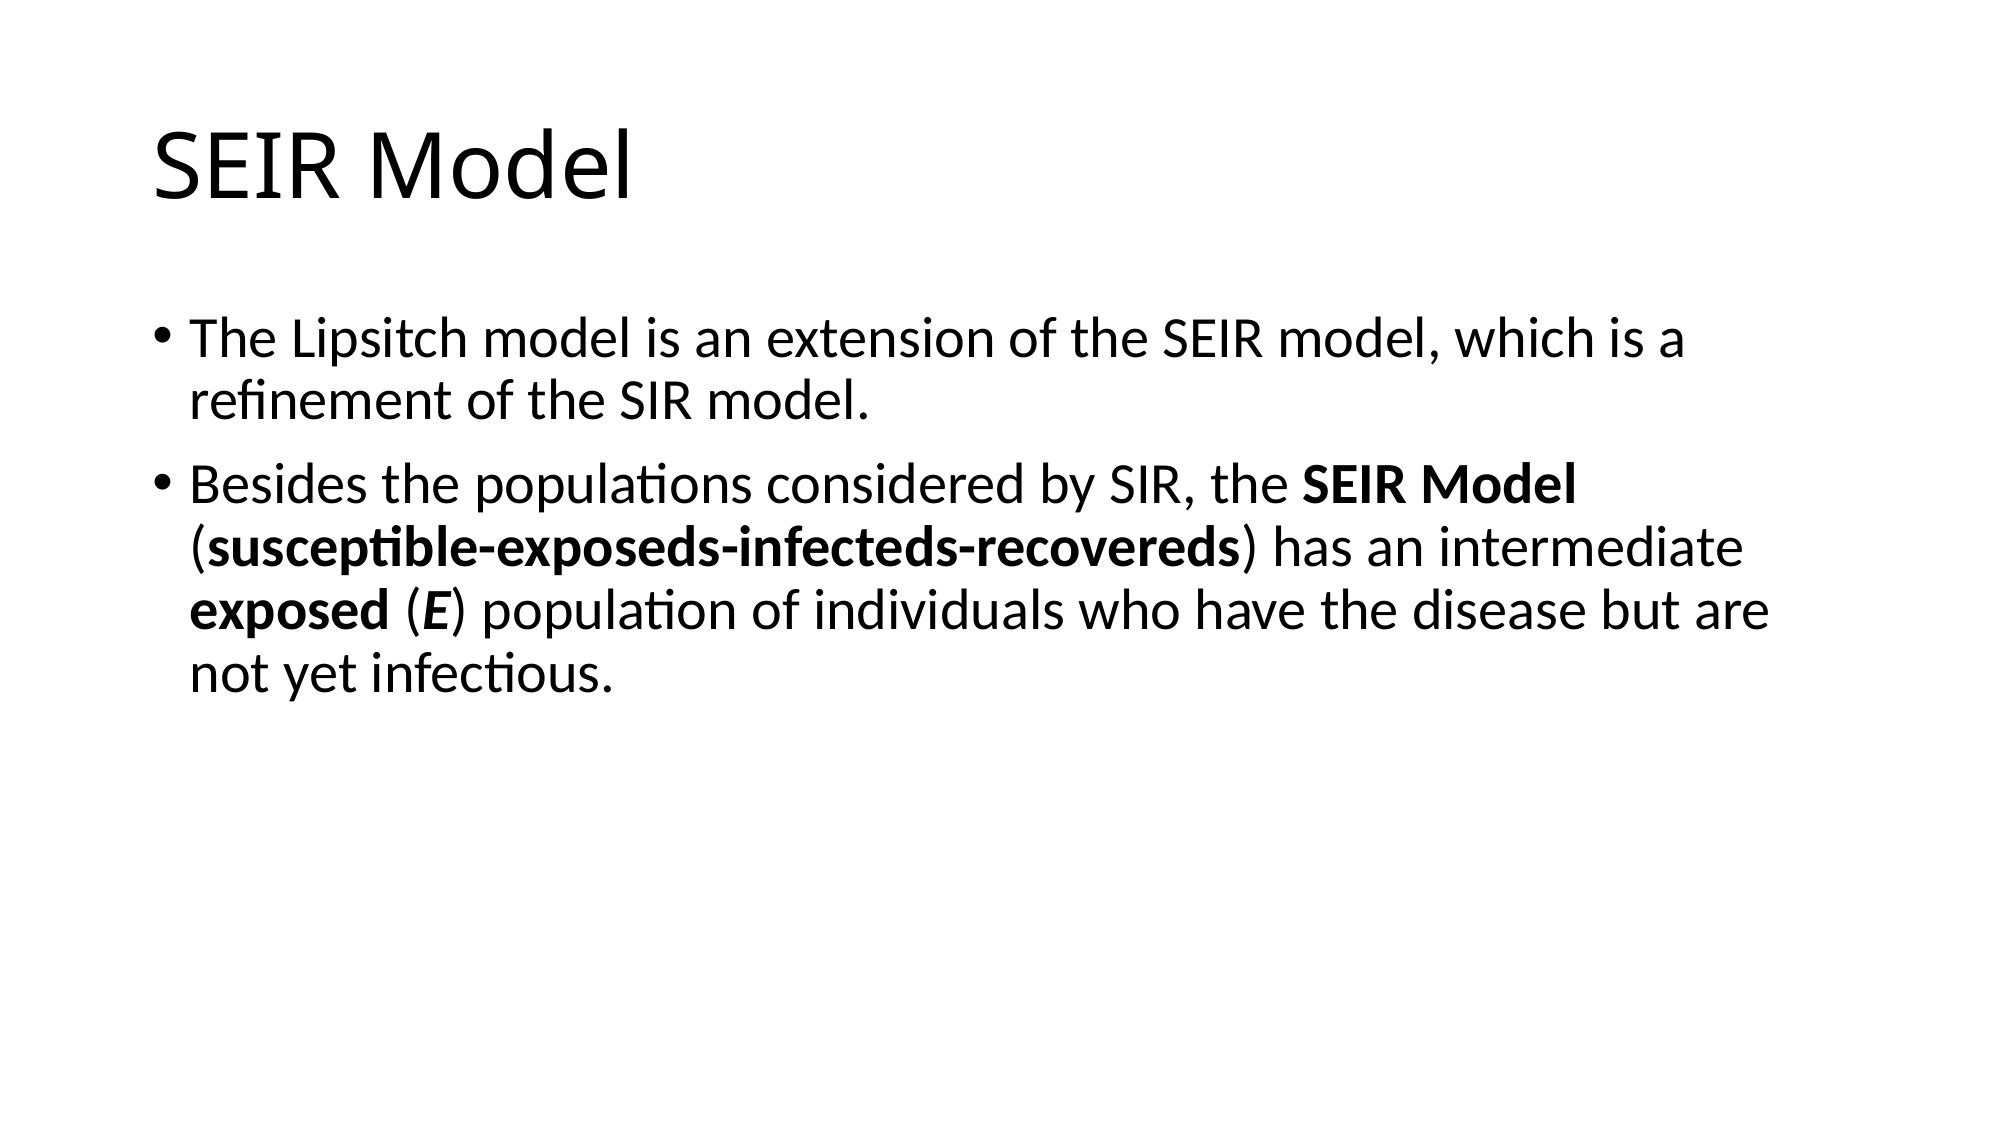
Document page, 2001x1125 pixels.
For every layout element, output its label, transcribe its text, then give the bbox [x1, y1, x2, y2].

text_box The Lipsitch model is an extension of the SEIR model, which is a refinement of the SIR model. Besides the populations considered by SIR, the SEIR Model (susceptible-exposeds-infecteds-recovereds) has an intermediate exposed (E) population of individuals who have the disease but are not yet infectious. [137, 299, 1863, 1014]
text_box SEIR Model [137, 59, 1863, 278]
